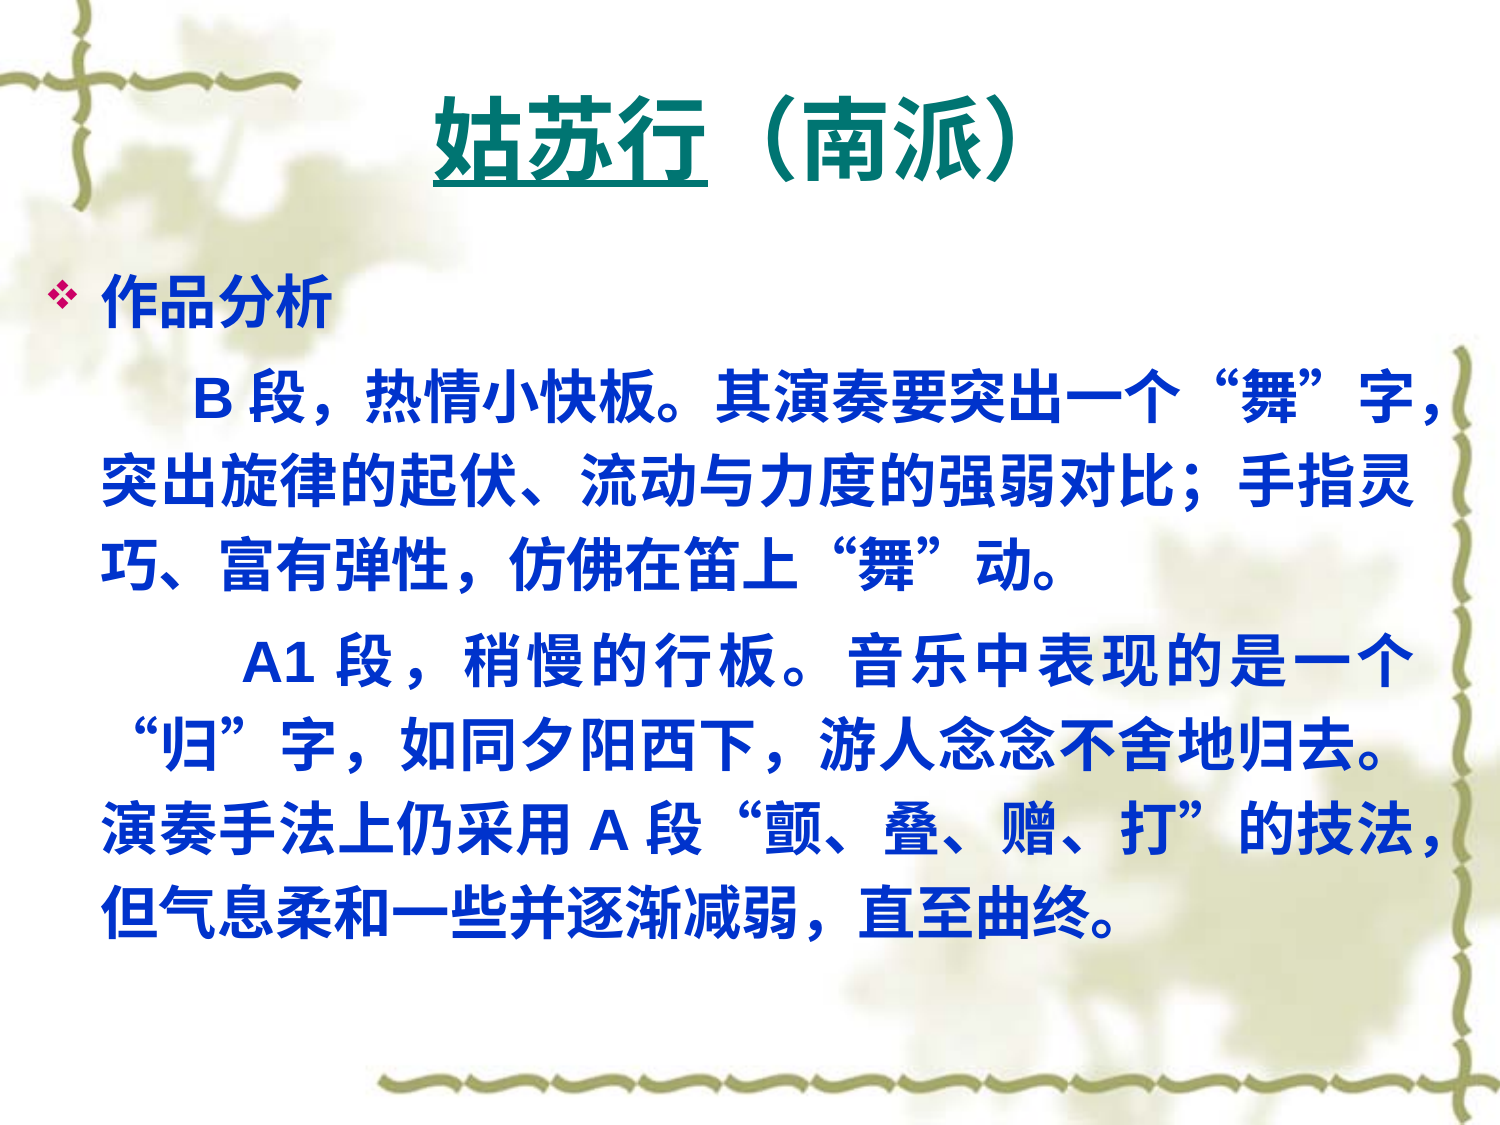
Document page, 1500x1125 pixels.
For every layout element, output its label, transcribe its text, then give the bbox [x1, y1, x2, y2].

list 作品分析 B段，热情小快板。其演奏要突出一个“舞”字，突出旋律的起伏、流动与力度的强弱对比；手指灵巧、富有弹性，仿佛在笛上“舞”动。 A1段，稍慢的行板。音乐中表现的是一个“归”字，如同夕阳西下，游人念念不舍地归去。演奏手法上仍采用A段“颤、叠、赠、打”的技法，但气息柔和一些并逐渐减弱，直至曲终。 [29, 243, 1431, 1012]
title 姑苏行（南派） [52, 54, 1455, 243]
picture [0, 0, 1500, 1125]
